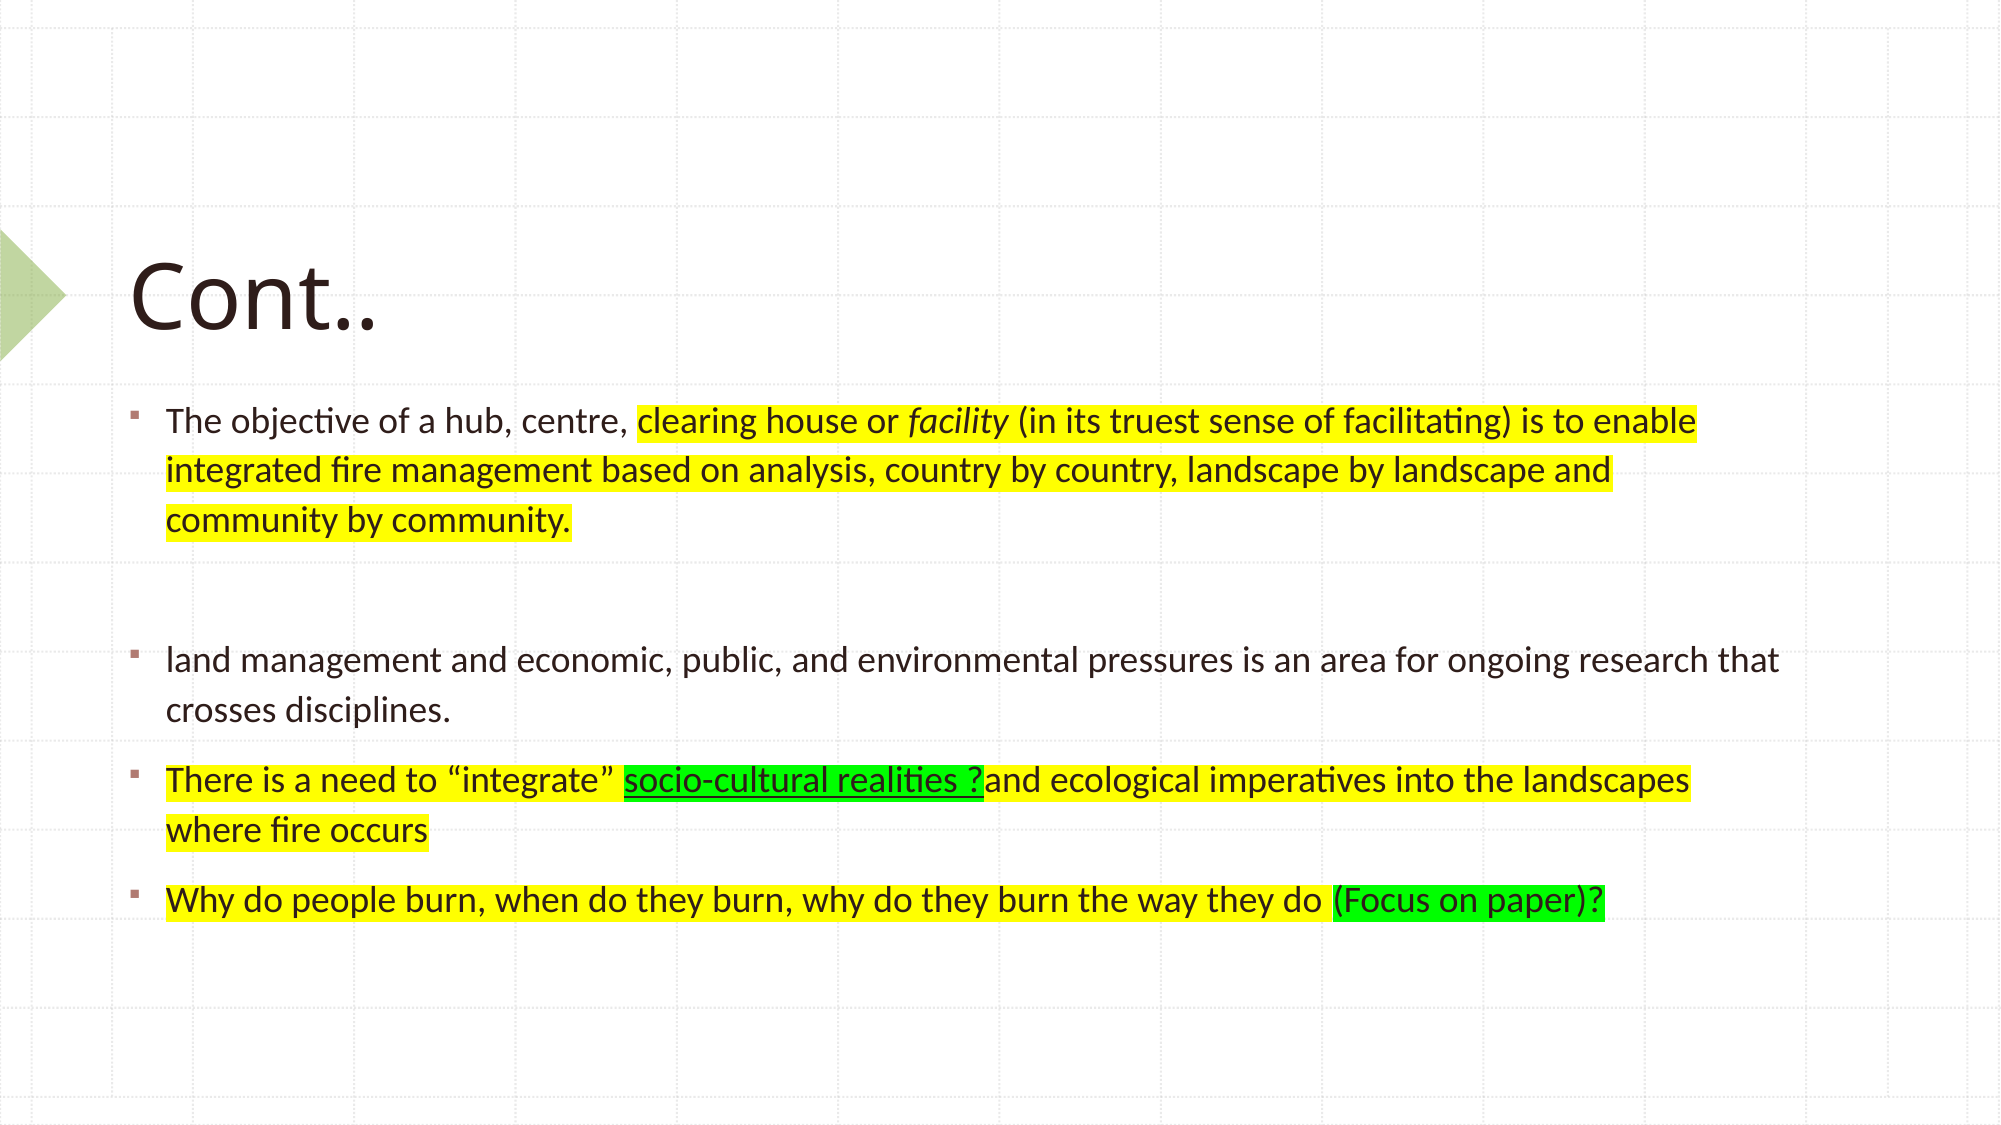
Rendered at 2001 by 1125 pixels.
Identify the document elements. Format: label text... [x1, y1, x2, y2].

title Cont.. [113, 119, 1808, 356]
list The objective of a hub, centre, clearing house or facility (in its truest sense of facilitating) is to enable integrated fire management based on analysis, country by country, landscape by landscape and community by community. land management and economic, public, and environmental pressures is an area for ongoing research that crosses disciplines. There is a need to “integrate” socio-cultural realities ?and ecological imperatives into the landscapes where fire occurs Why do people burn, when do they burn, why do they burn the way they do (Focus on paper)? [113, 383, 1808, 969]
